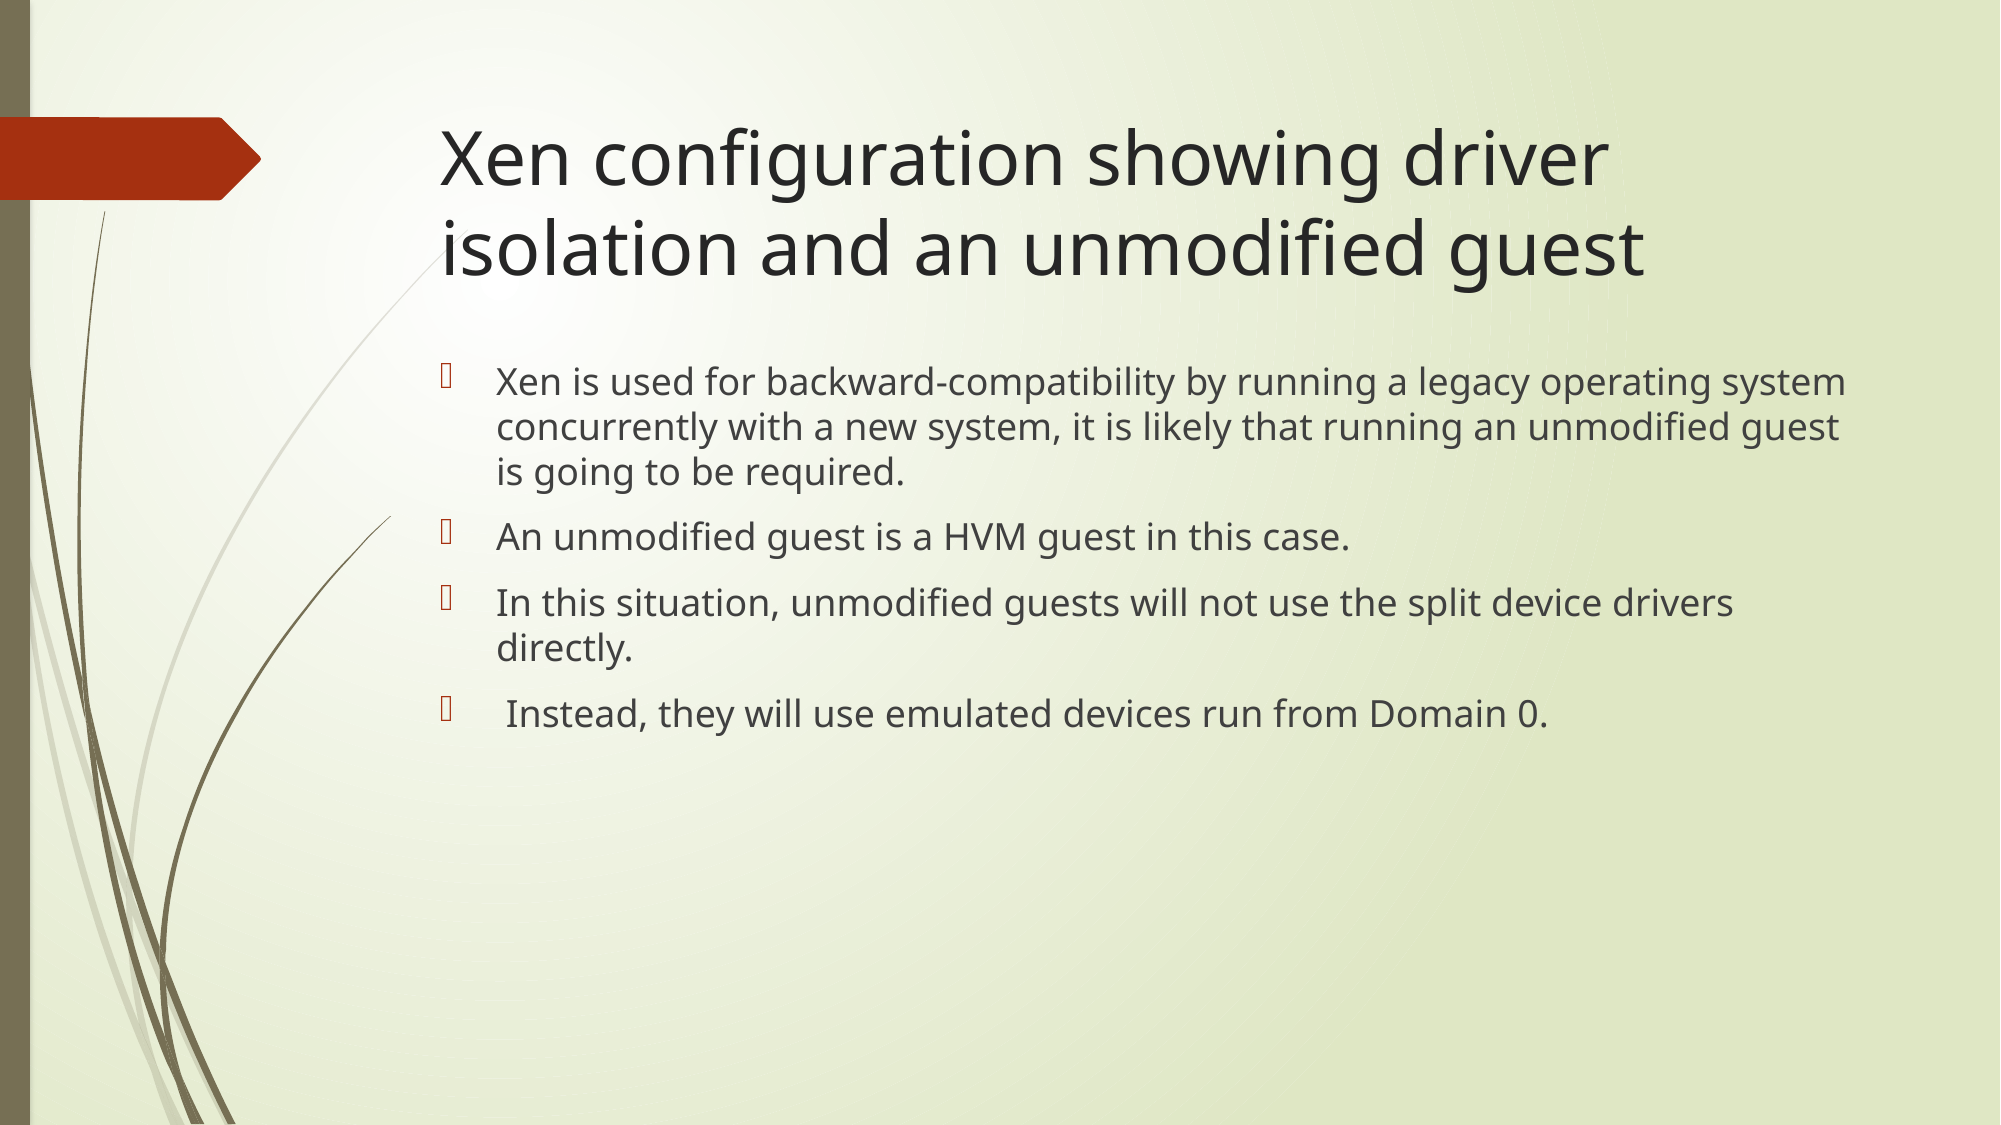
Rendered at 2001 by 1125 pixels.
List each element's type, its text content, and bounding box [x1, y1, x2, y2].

list Xen is used for backward-compatibility by running a legacy operating system concurrently with a new system, it is likely that running an unmodified guest is going to be required. An unmodified guest is a HVM guest in this case. In this situation, unmodified guests will not use the split device drivers directly. Instead, they will use emulated devices run from Domain 0. [424, 350, 1888, 970]
title Xen configuration showing driver isolation and an unmodified guest [425, 102, 1888, 313]
